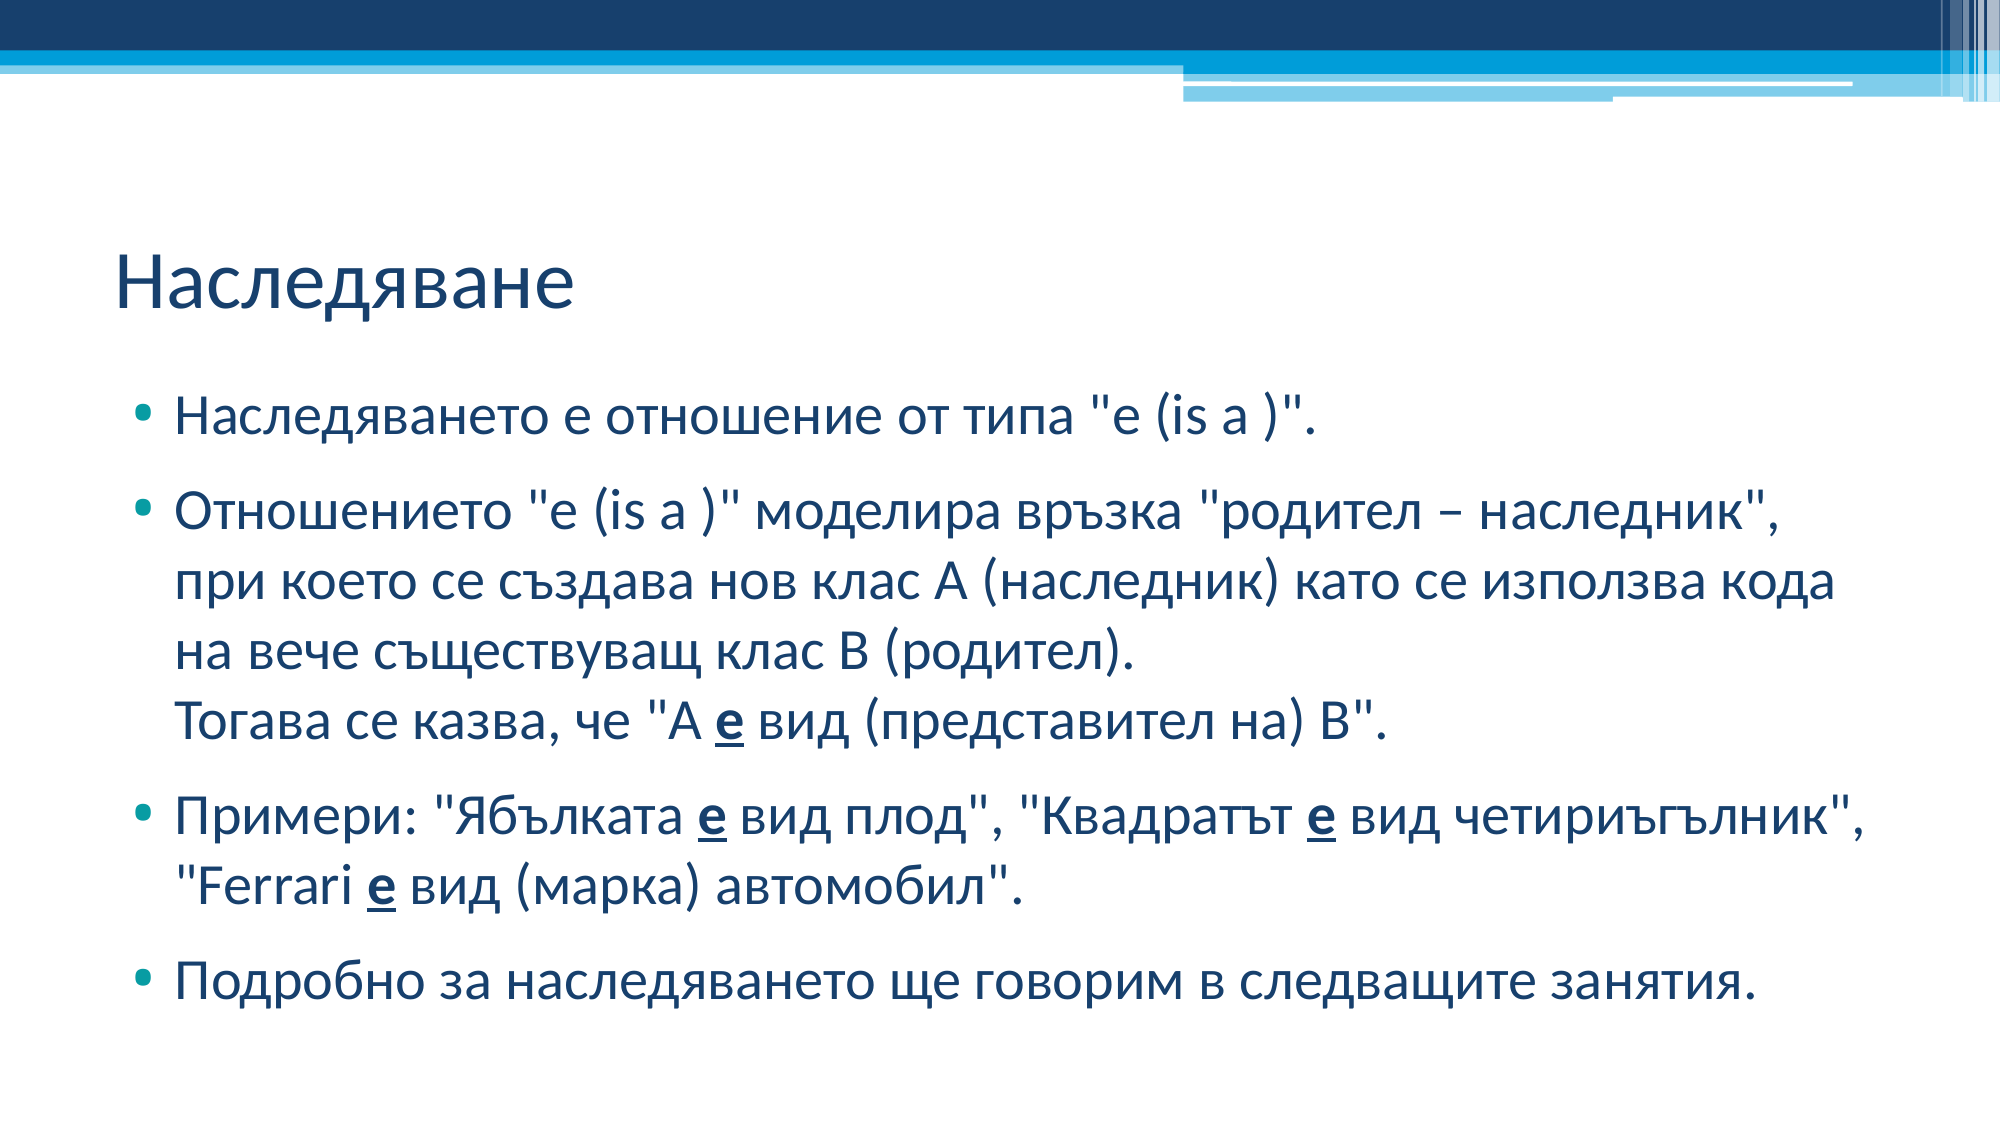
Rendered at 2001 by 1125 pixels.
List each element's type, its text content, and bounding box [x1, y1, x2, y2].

title Наследяване [99, 187, 1900, 363]
list Наследяването е отношение от типа "е (is a )". Отношението "е (is a )" моделира връзка "родител – наследник", при което се създава нов клас А (наследник) като се използва кода на вече съществуващ клас В (родител). Тогава се казва, че "A е вид (представител на) B". Примери: "Ябълката е вид плод", "Квадратът е вид четириъгълник", "Ferrari е вид (марка) автомобил". Подробно за наследяването ще говорим в следващите занятия. [99, 368, 1900, 1079]
